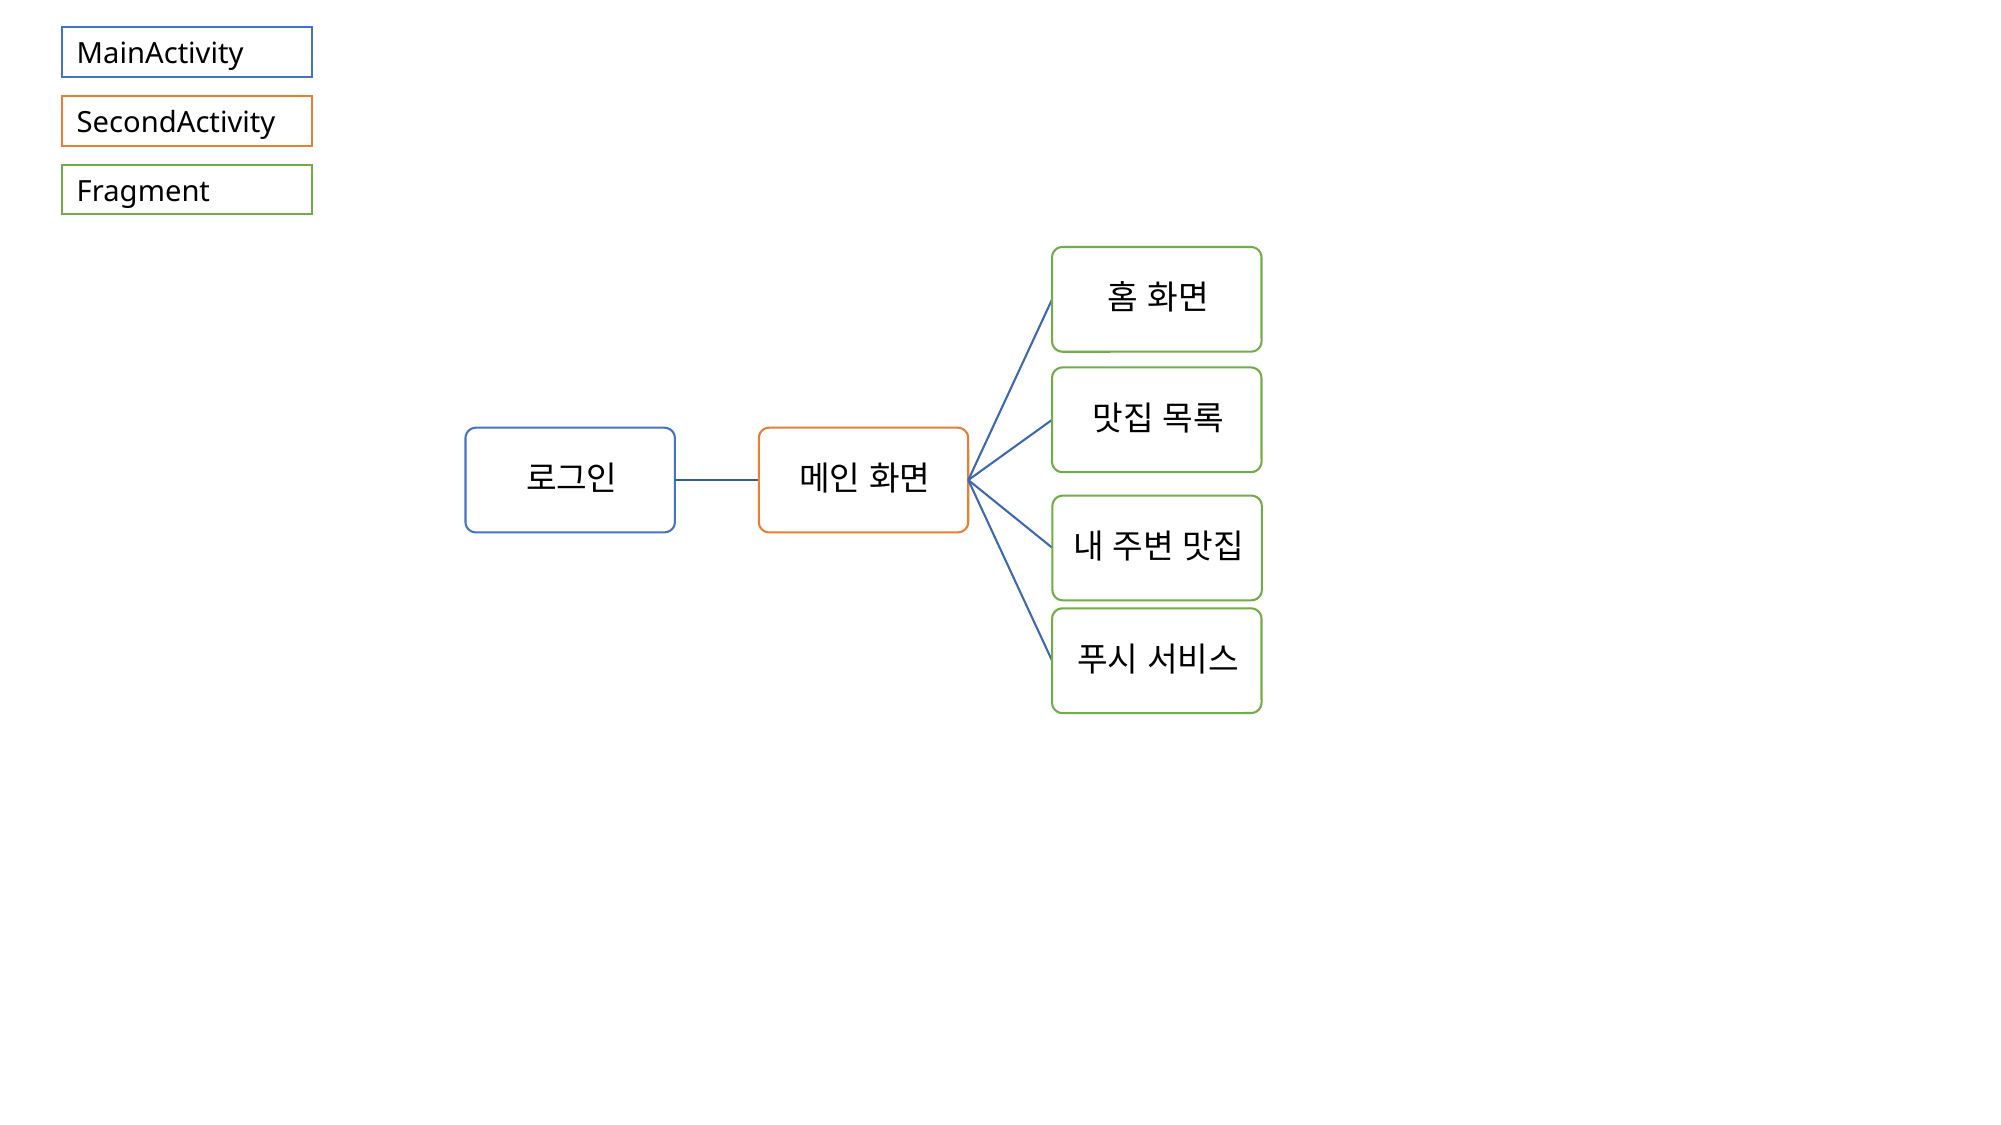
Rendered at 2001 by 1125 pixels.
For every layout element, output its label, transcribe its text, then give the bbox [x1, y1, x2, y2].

text_box SecondActivity [61, 95, 313, 147]
text_box MainActivity [61, 26, 313, 78]
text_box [465, 225, 1262, 735]
text_box Fragment [61, 164, 313, 215]
